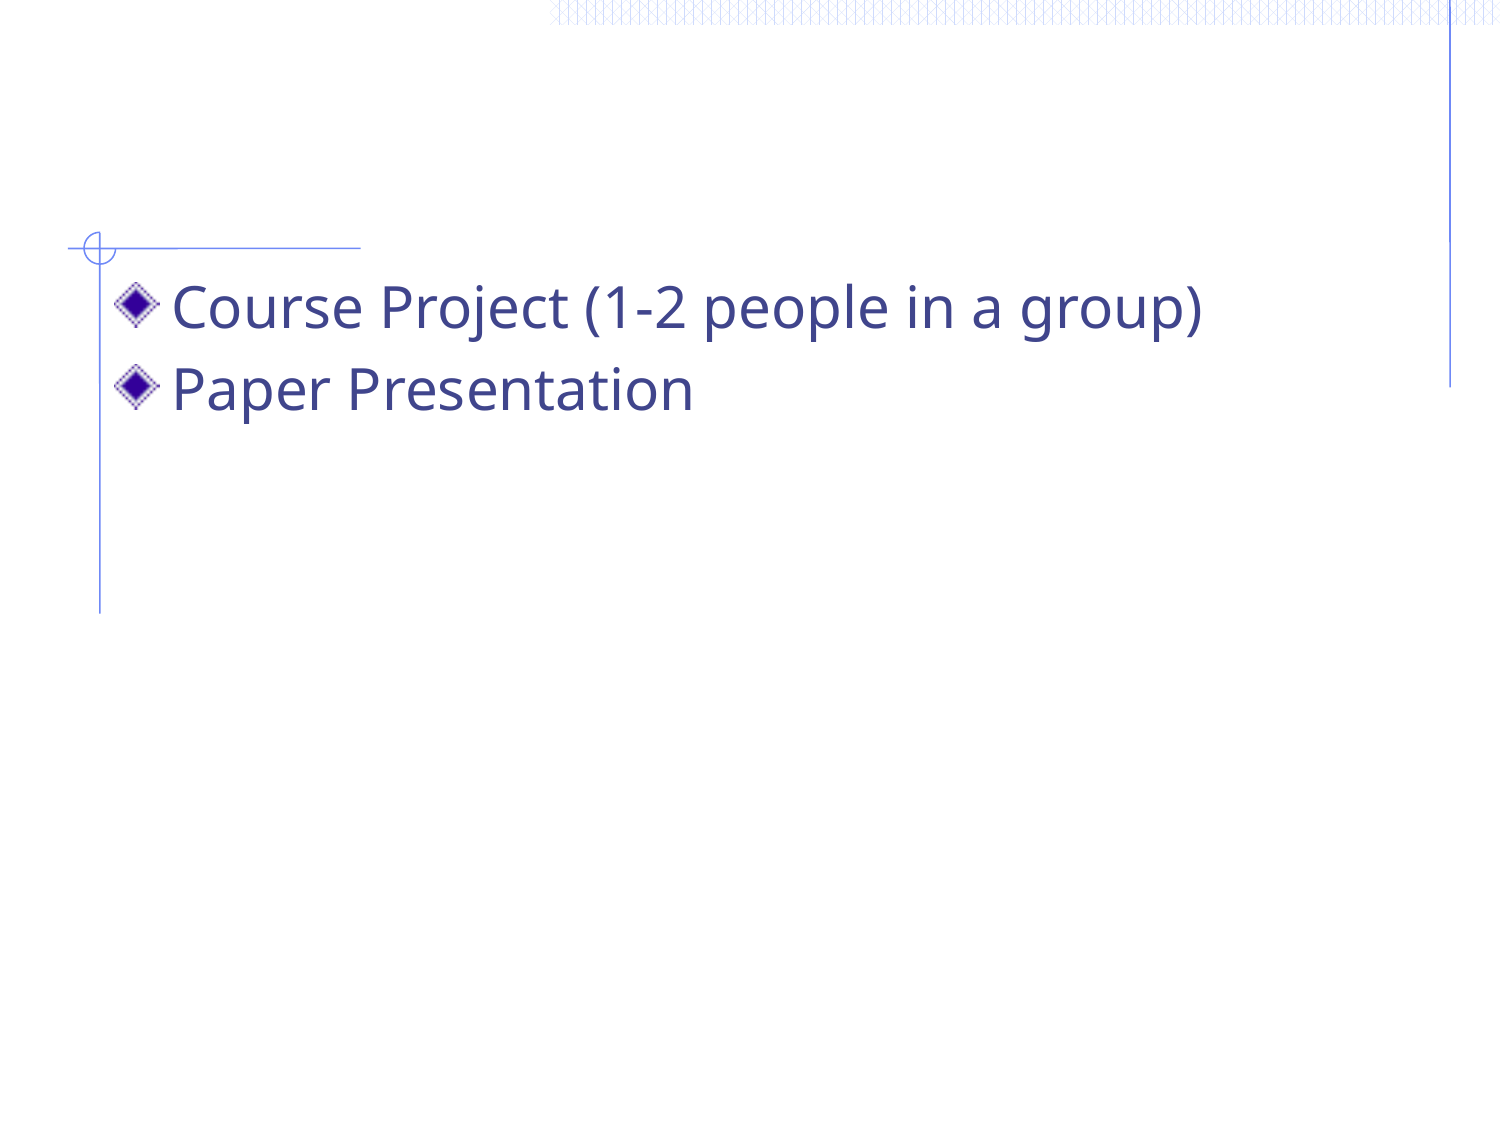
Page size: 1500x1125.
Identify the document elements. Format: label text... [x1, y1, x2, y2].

picture [114, 282, 160, 328]
picture [114, 364, 160, 410]
list Course Project (1-2 people in a group) Paper Presentation [99, 262, 1376, 938]
